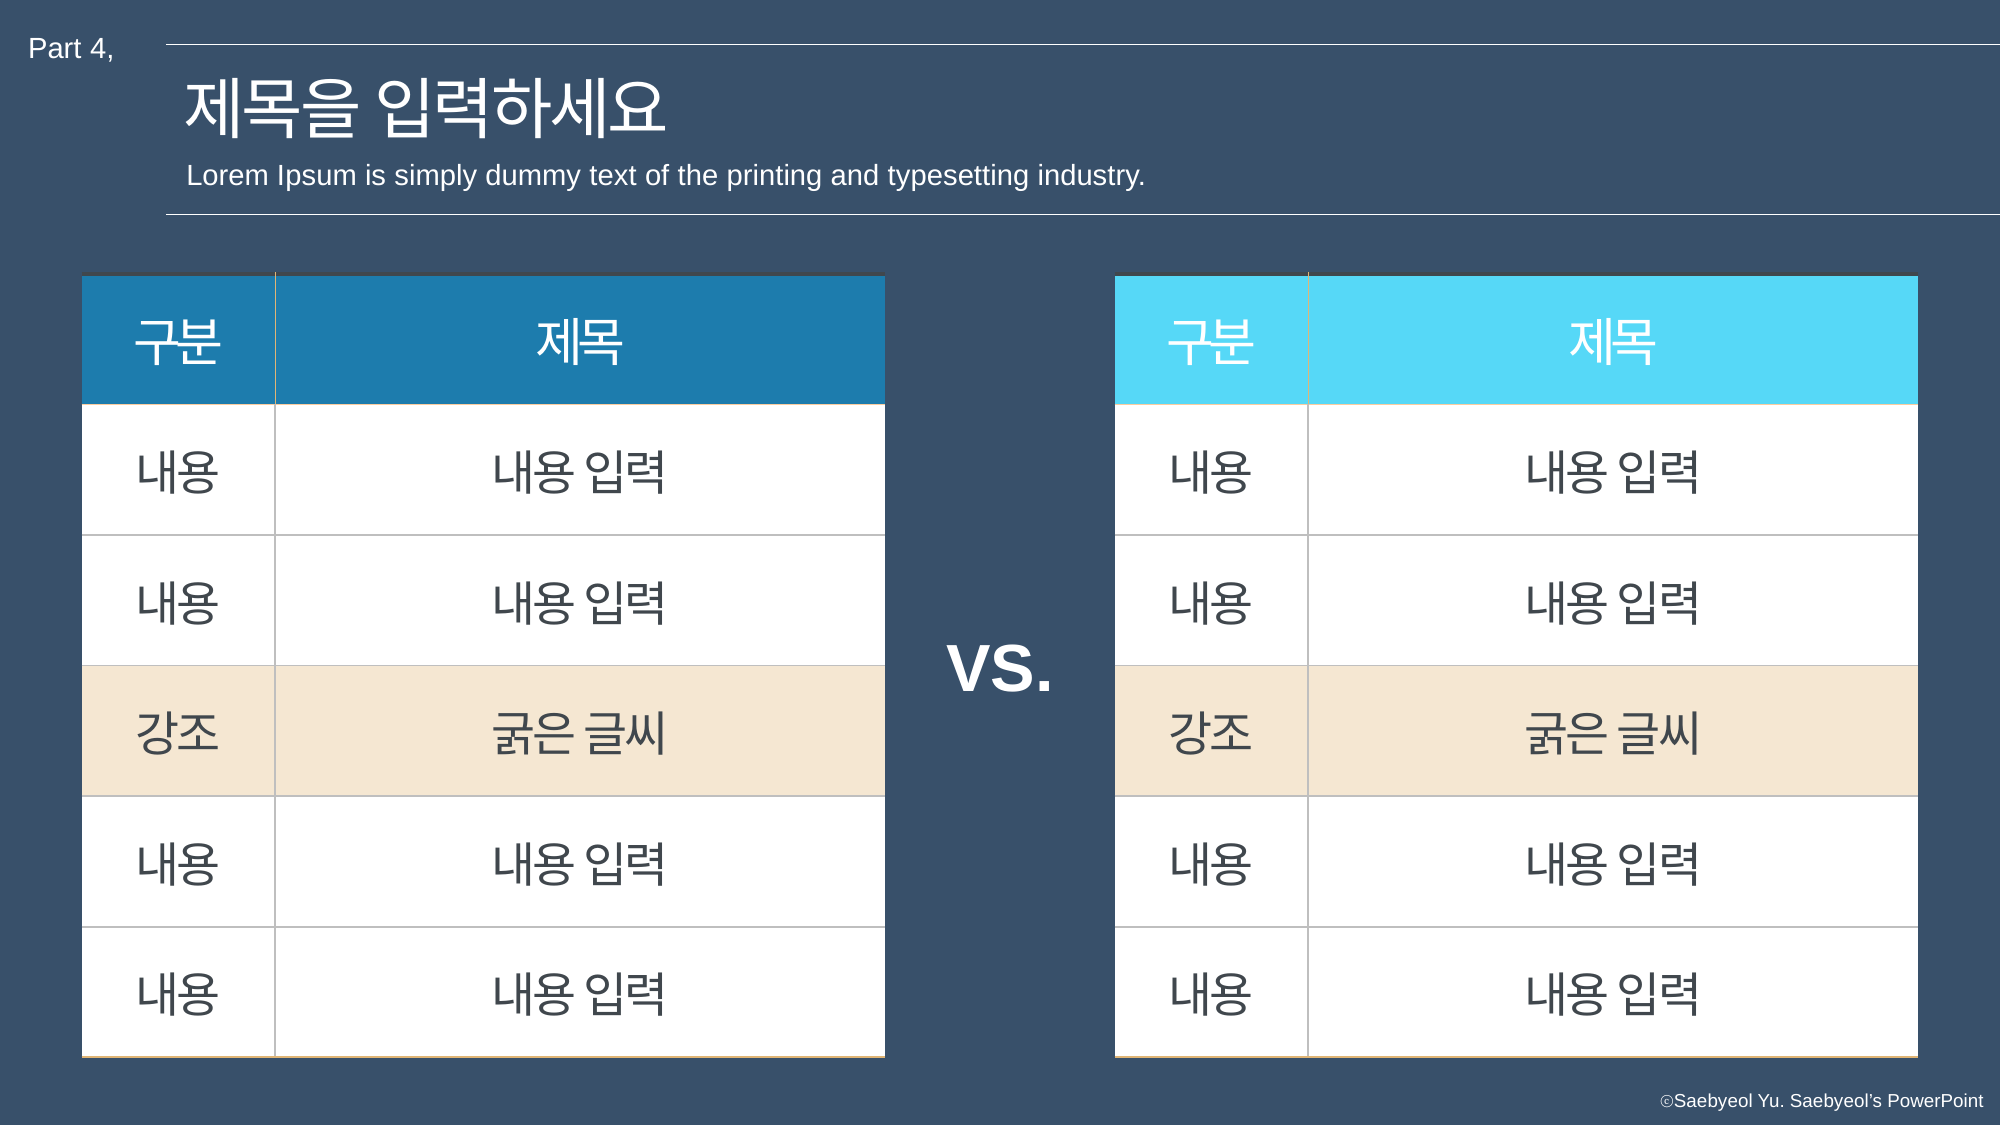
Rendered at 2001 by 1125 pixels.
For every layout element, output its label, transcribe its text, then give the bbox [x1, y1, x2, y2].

table_cell 내용 입력 [276, 928, 885, 1056]
table_cell 강조 [82, 666, 274, 795]
table_cell 내용 [82, 928, 274, 1056]
table_cell 내용 입력 [1309, 928, 1918, 1056]
table_cell 내용 입력 [276, 536, 885, 665]
table_cell 내용 [1115, 536, 1307, 665]
table_cell 굵은 글씨 [276, 666, 885, 795]
table_cell 내용 입력 [1309, 405, 1918, 534]
table_header 제목 [276, 276, 885, 404]
text_box 제목을 입력하세요 [168, 59, 684, 155]
table_header 제목 [1309, 276, 1918, 404]
table_header 구분 [1115, 276, 1308, 404]
text_box VS. [885, 617, 1115, 713]
table_cell 내용 입력 [276, 405, 885, 534]
table_cell 내용 [82, 405, 274, 534]
table_cell 내용 [1115, 797, 1307, 926]
table_cell 내용 입력 [1309, 797, 1918, 926]
table_cell 굵은 글씨 [1309, 666, 1918, 795]
text_box Lorem Ipsum is simply dummy text of the printing and typesetting industry. [171, 149, 1163, 199]
table_cell 내용 [1115, 405, 1307, 534]
table_cell 내용 [1115, 928, 1307, 1056]
table_header 구분 [82, 276, 275, 404]
table_cell 내용 [82, 536, 274, 665]
table_cell 내용 입력 [1309, 536, 1918, 665]
table_cell 내용 [82, 797, 274, 926]
text_box Part 4, [13, 22, 130, 72]
table_cell 강조 [1115, 666, 1307, 795]
table_cell 내용 입력 [276, 797, 885, 926]
